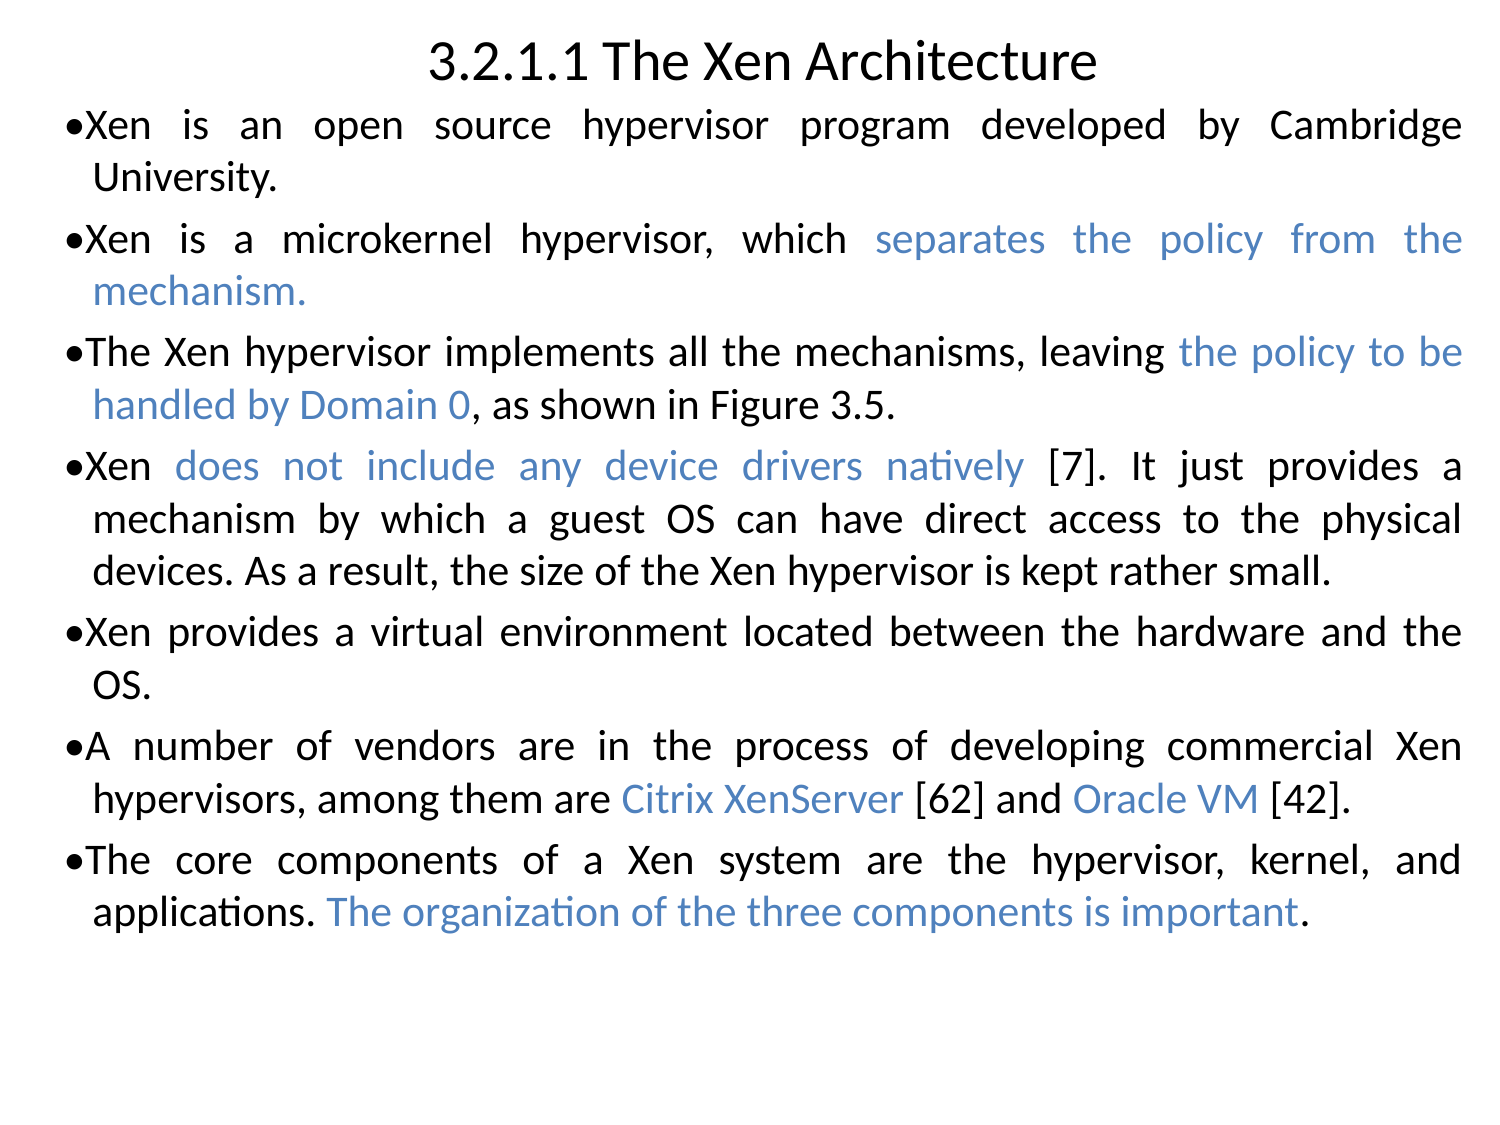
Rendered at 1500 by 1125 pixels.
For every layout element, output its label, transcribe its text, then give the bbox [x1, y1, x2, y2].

list •Xen is an open source hypervisor program developed by Cambridge University. •Xen is a microkernel hypervisor, which separates the policy from the mechanism. •The Xen hypervisor implements all the mechanisms, leaving the policy to be handled by Domain 0, as shown in Figure 3.5. •Xen does not include any device drivers natively [7]. It just provides a mechanism by which a guest OS can have direct access to the physical devices. As a result, the size of the Xen hypervisor is kept rather small. •Xen provides a virtual environment located between the hardware and the OS. •A number of vendors are in the process of developing commercial Xen hypervisors, among them are Citrix XenServer [62] and Oracle VM [42]. •The core components of a Xen system are the hypervisor, kernel, and applications. The organization of the three components is important. [33, 88, 1479, 1007]
title 3.2.1.1 The Xen Architecture [0, 3, 1500, 112]
